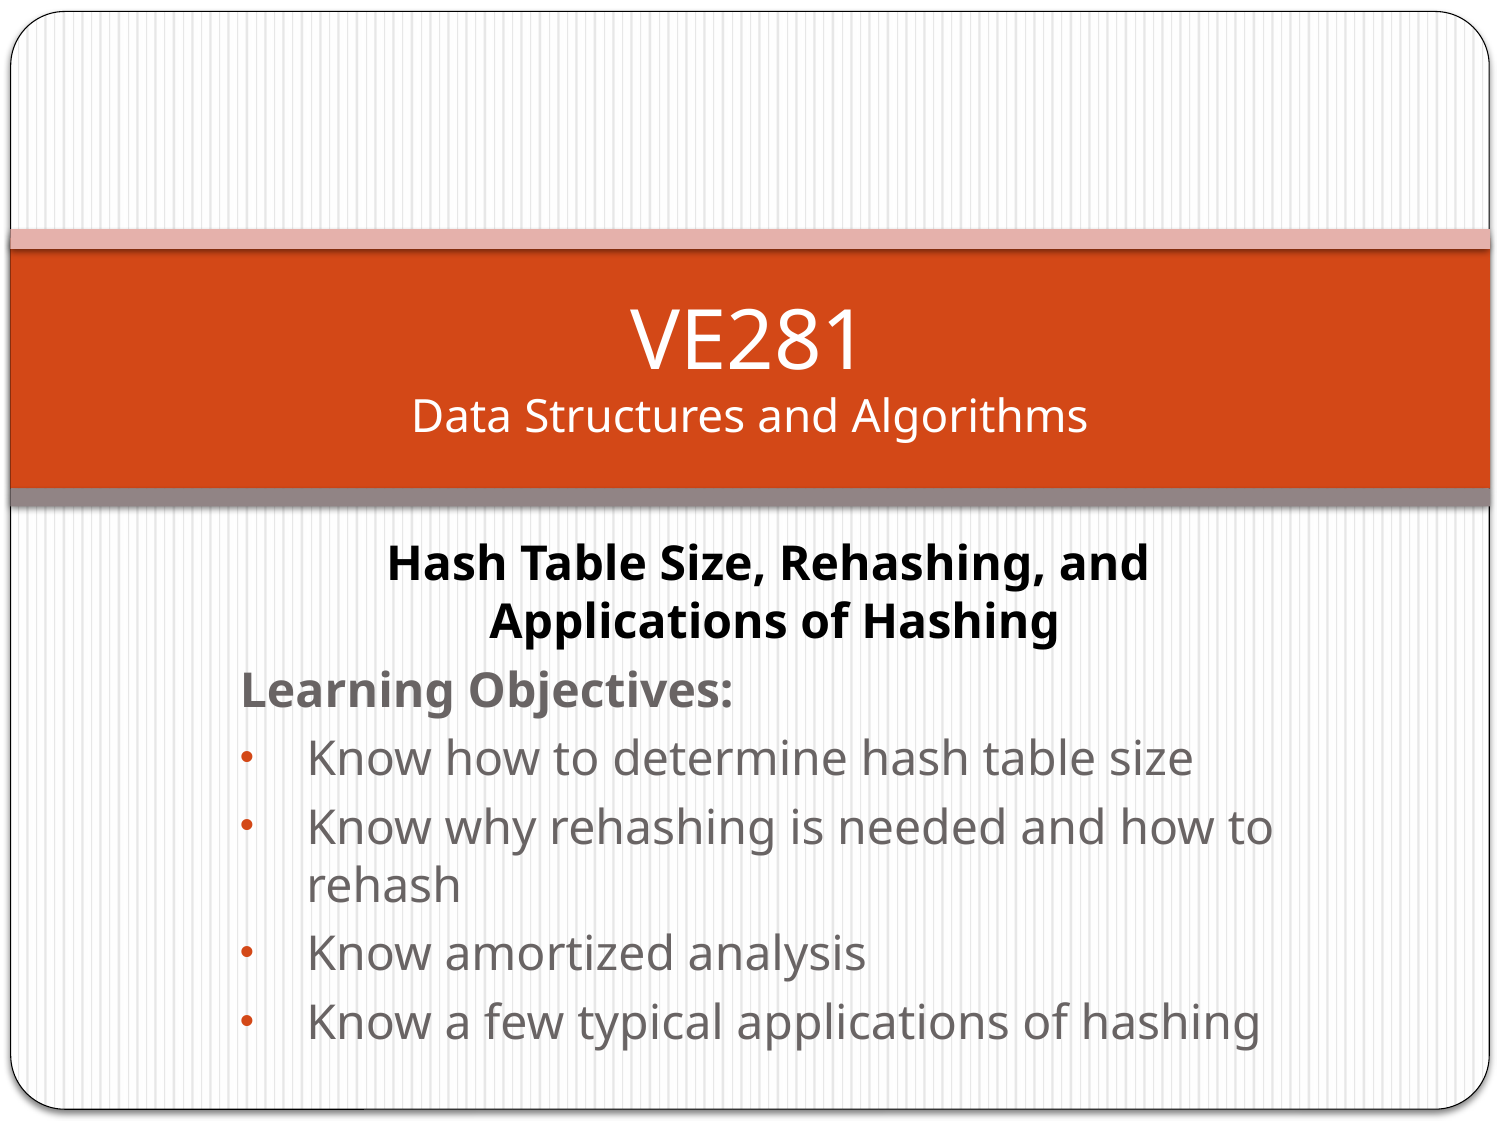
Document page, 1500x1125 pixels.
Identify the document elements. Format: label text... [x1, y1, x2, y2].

title VE281 Data Structures and Algorithms [75, 247, 1425, 489]
subtitle Hash Table Size, Rehashing, and Applications of Hashing Learning Objectives: Know how to determine hash table size Know why rehashing is needed and how to rehash Know amortized analysis Know a few typical applications of hashing [225, 525, 1325, 1063]
